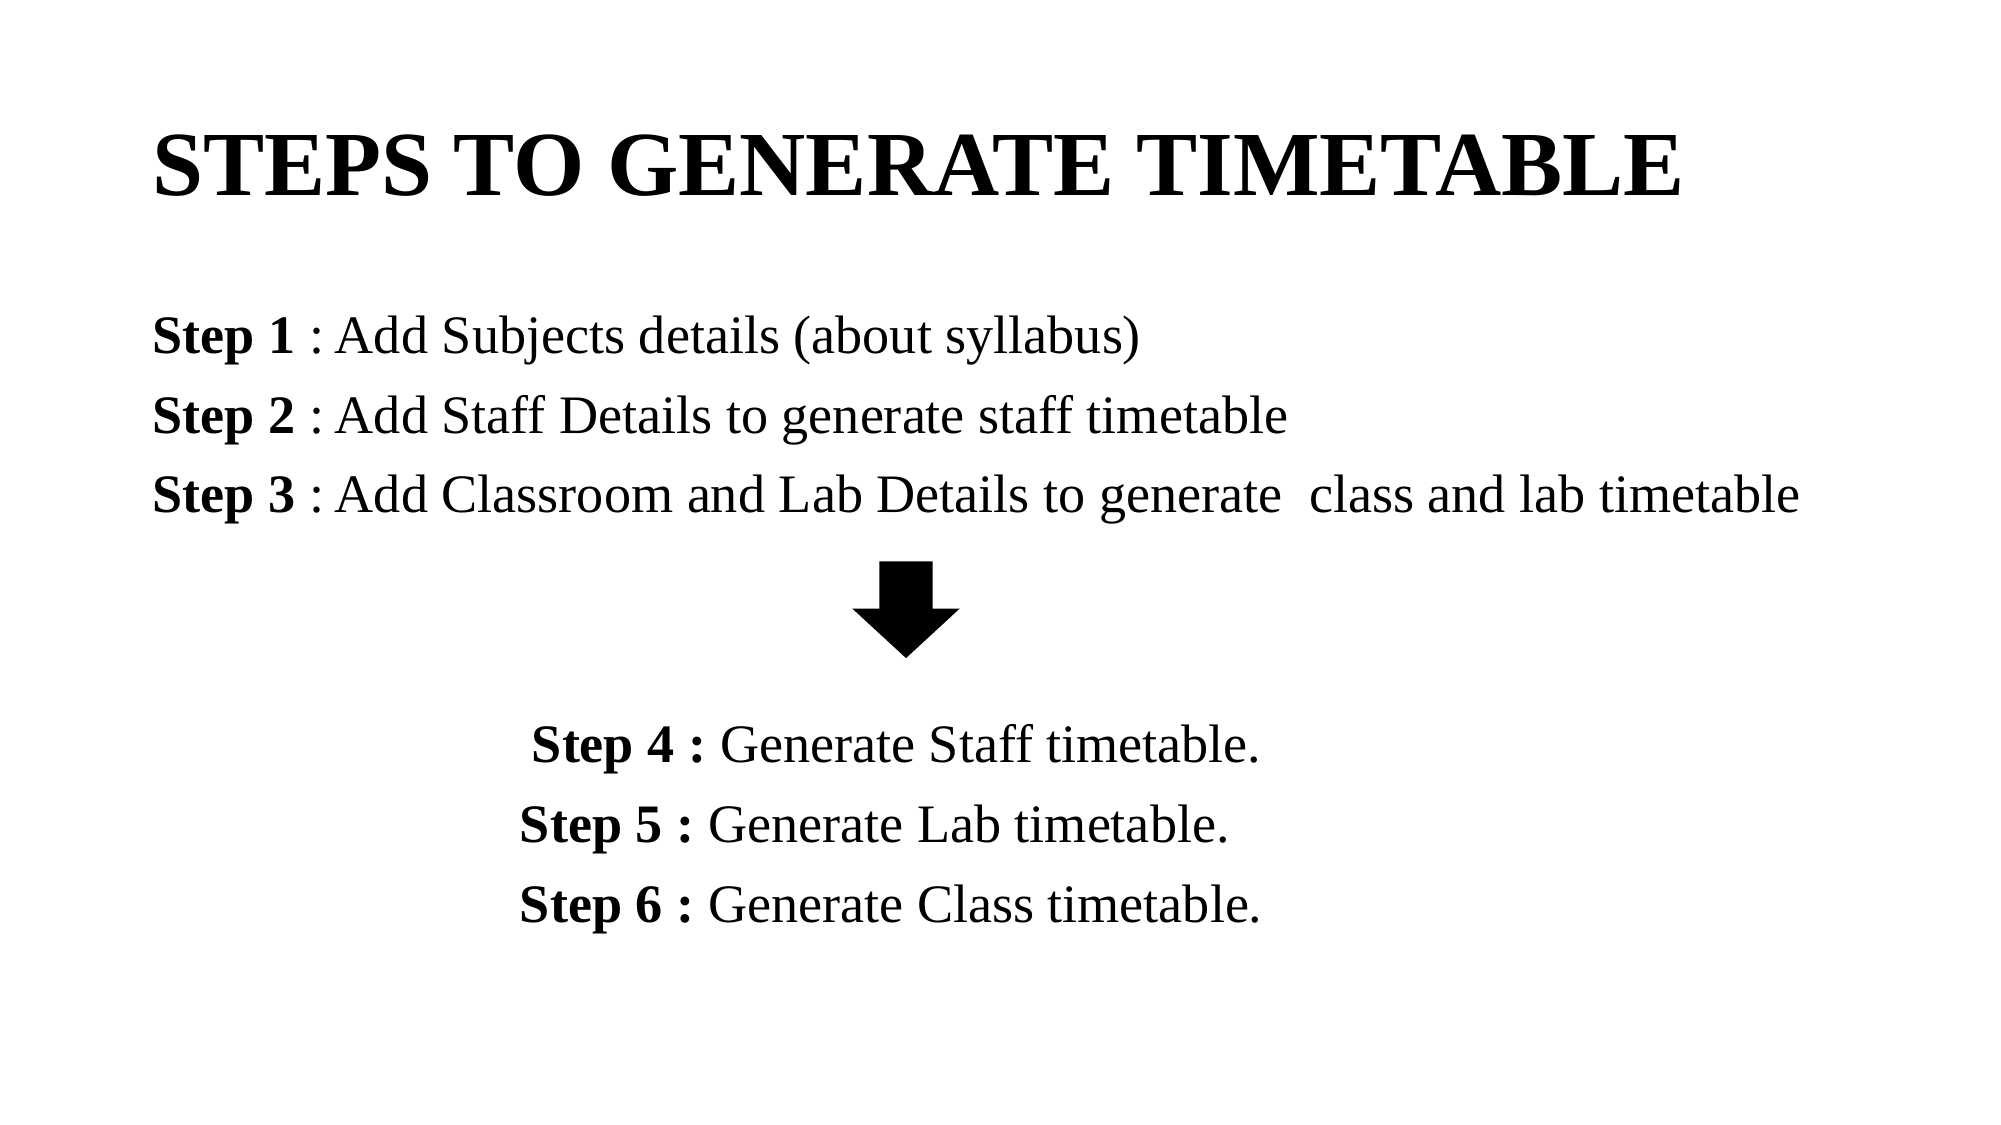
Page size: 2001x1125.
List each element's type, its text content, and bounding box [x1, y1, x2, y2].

list Step 1 : Add Subjects details (about syllabus) Step 2 : Add Staff Details to generate staff timetable Step 3 : Add Classroom and Lab Details to generate class and lab timetable Step 4 : Generate Staff timetable. Step 5 : Generate Lab timetable. Step 6 : Generate Class timetable. [137, 299, 1863, 1014]
title STEPS TO GENERATE TIMETABLE [137, 57, 1863, 275]
text_box [852, 561, 960, 659]
